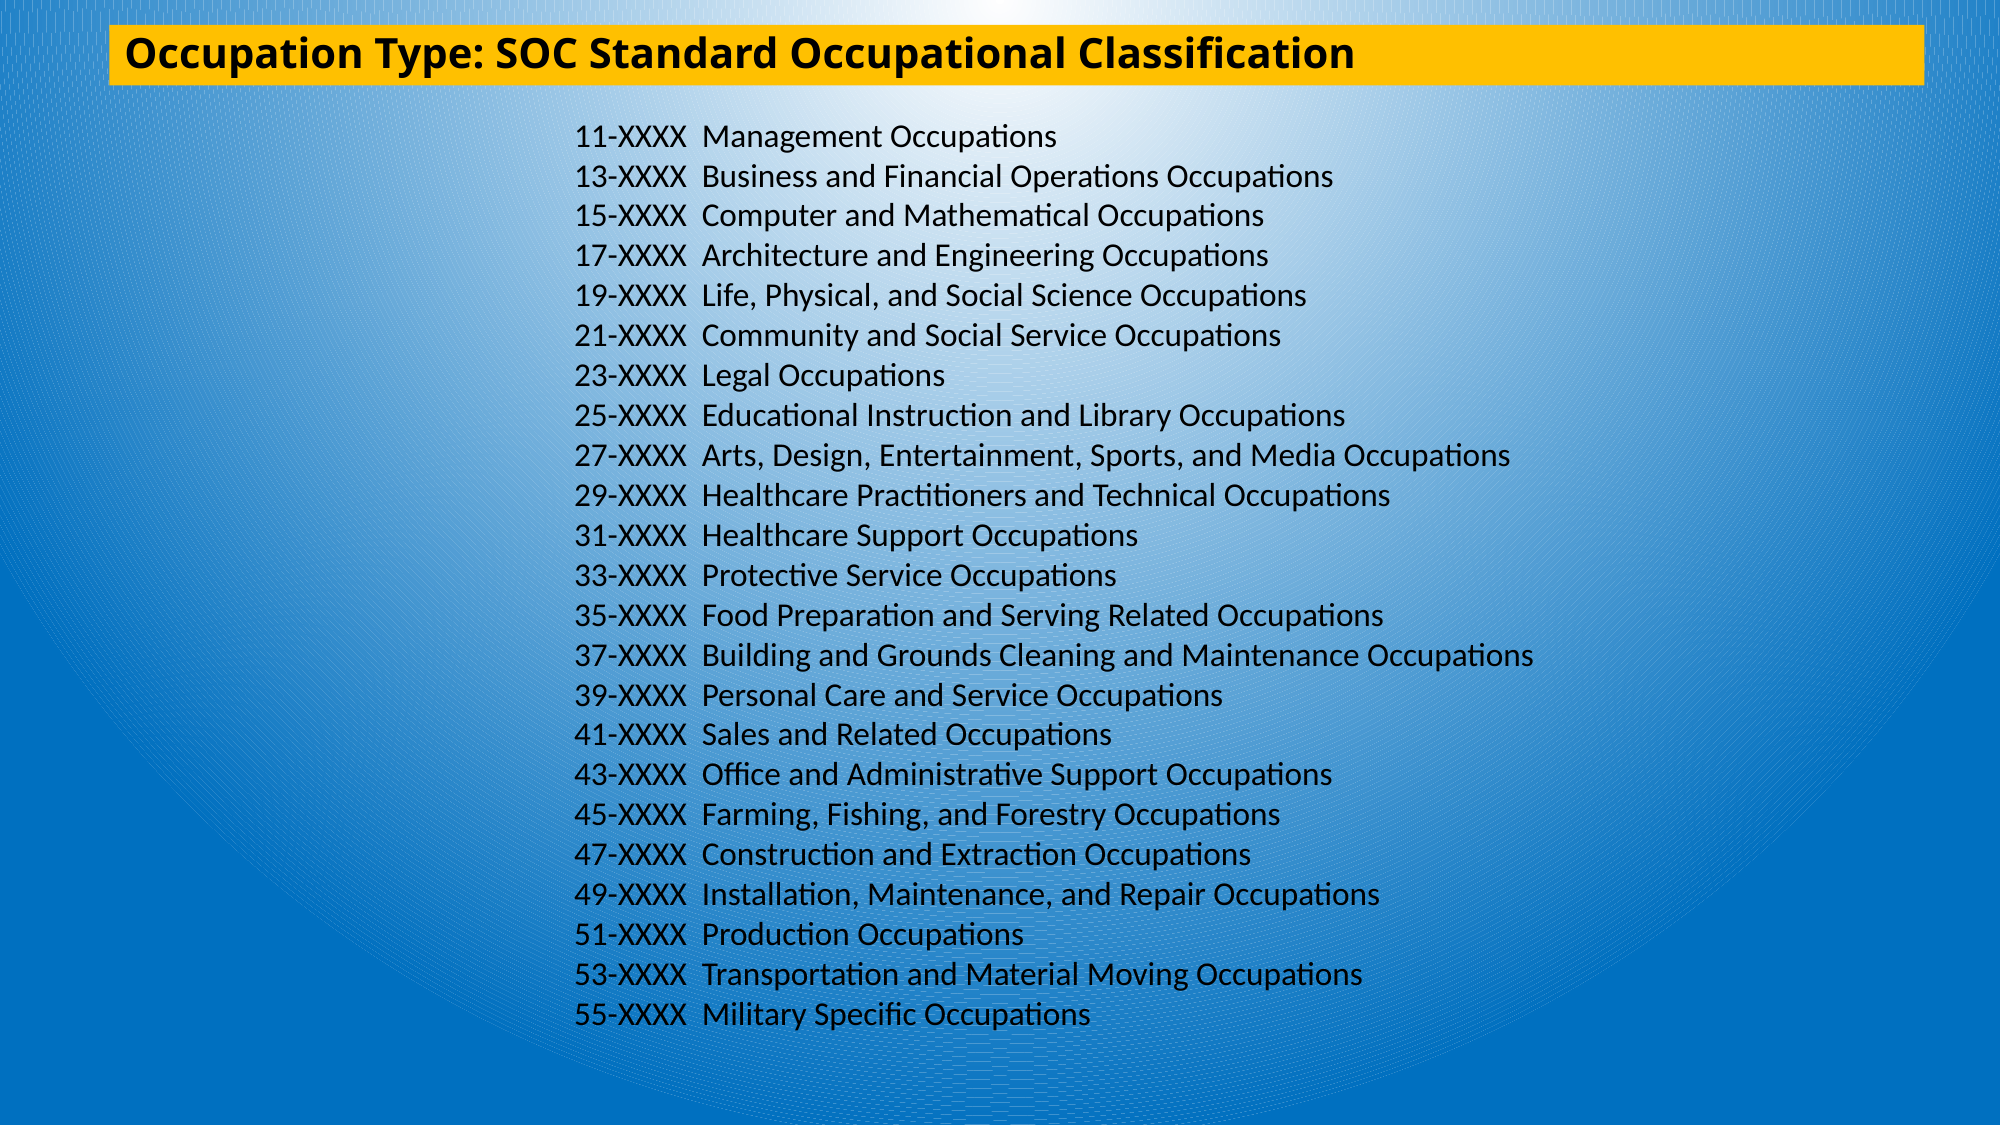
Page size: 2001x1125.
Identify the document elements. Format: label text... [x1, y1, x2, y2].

text_box 11-XXXX Management Occupations 13-XXXX Business and Financial Operations Occupations 15-XXXX Computer and Mathematical Occupations 17-XXXX Architecture and Engineering Occupations 19-XXXX Life, Physical, and Social Science Occupations 21-XXXX Community and Social Service Occupations 23-XXXX Legal Occupations 25-XXXX Educational Instruction and Library Occupations 27-XXXX Arts, Design, Entertainment, Sports, and Media Occupations 29-XXXX Healthcare Practitioners and Technical Occupations 31-XXXX Healthcare Support Occupations 33-XXXX Protective Service Occupations 35-XXXX Food Preparation and Serving Related Occupations 37-XXXX Building and Grounds Cleaning and Maintenance Occupations 39-XXXX Personal Care and Service Occupations 41-XXXX Sales and Related Occupations 43-XXXX Office and Administrative Support Occupations 45-XXXX Farming, Fishing, and Forestry Occupations 47-XXXX Construction and Extraction Occupations 49-XXXX Installation, Maintenance, and Repair Occupations 51-XXXX Production Occupations 53-XXXX Transportation and Material Moving Occupations 55-XXXX Military Specific Occupations [559, 106, 1551, 1085]
text_box Occupation Type: SOC Standard Occupational Classification [109, 24, 1925, 86]
